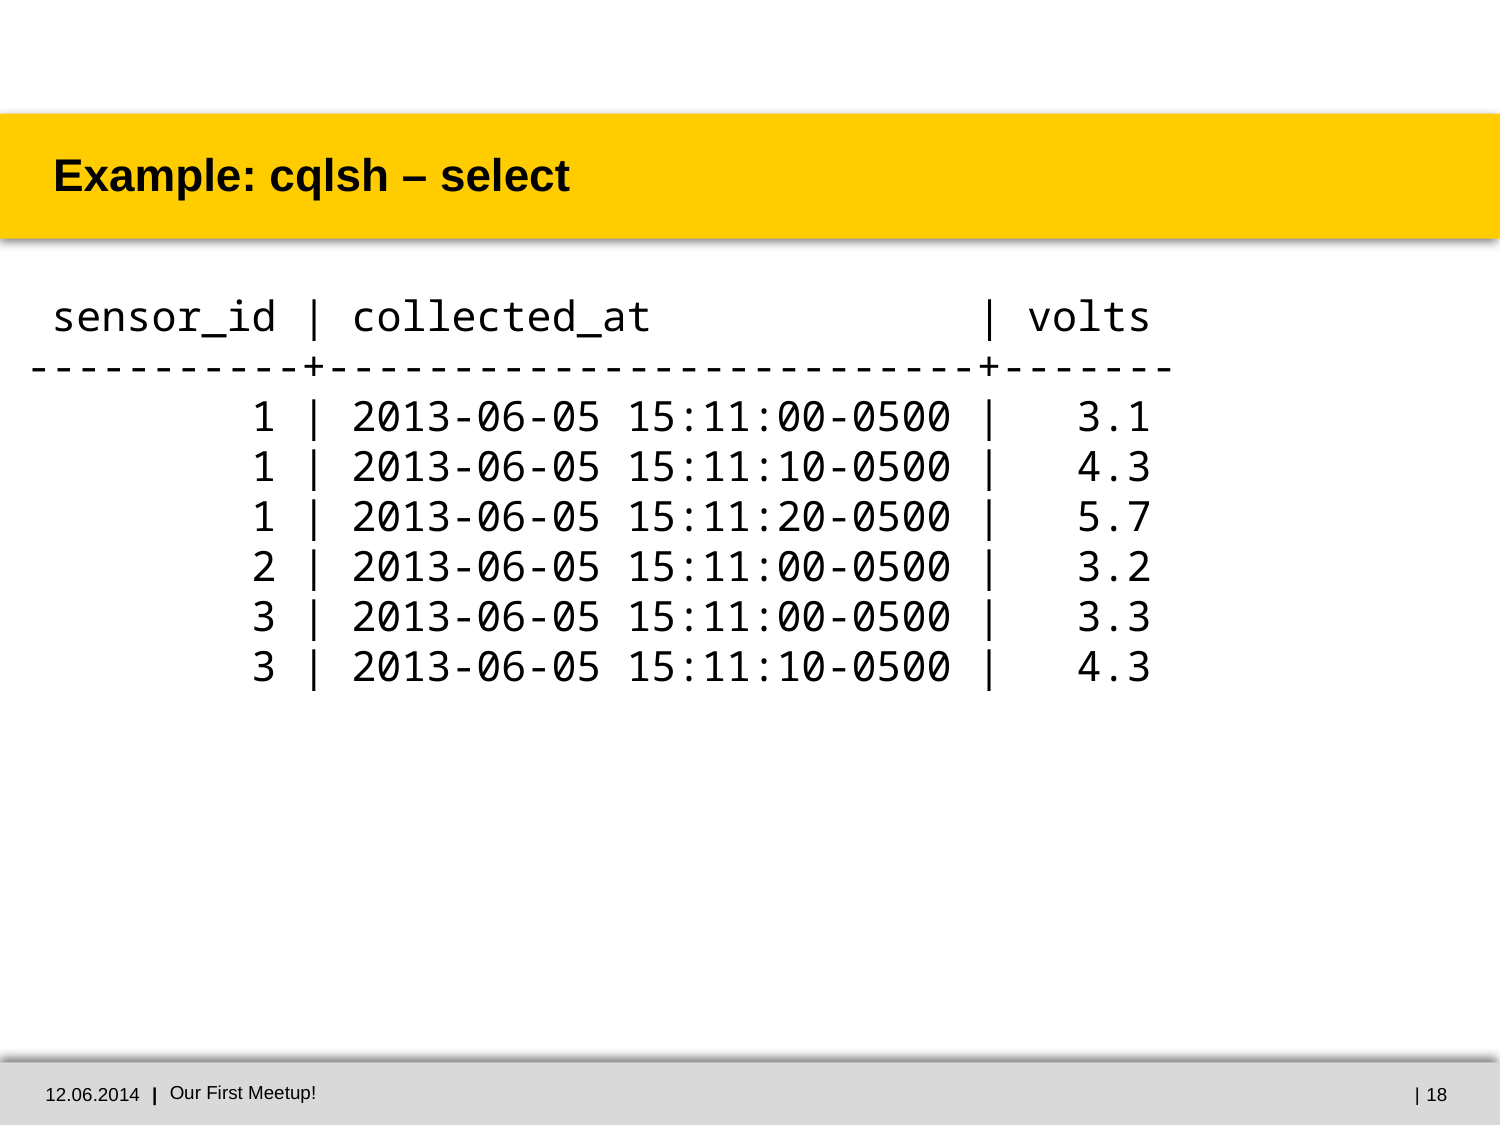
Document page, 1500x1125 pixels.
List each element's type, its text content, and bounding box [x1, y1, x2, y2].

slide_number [4, 1062, 140, 1125]
title Example: cqlsh – select [53, 113, 1450, 238]
list sensor_id | collected_at | volts -----------+--------------------------+------- 1 | 2013-06-05 15:11:00-0500 | 3.1 1 | 2013-06-05 15:11:10-0500 | 4.3 1 | 2013-06-05 15:11:20-0500 | 5.7 2 | 2013-06-05 15:11:00-0500 | 3.2 3 | 2013-06-05 15:11:00-0500 | 3.3 3 | 2013-06-05 15:11:10-0500 | 4.3 [26, 289, 1356, 1012]
